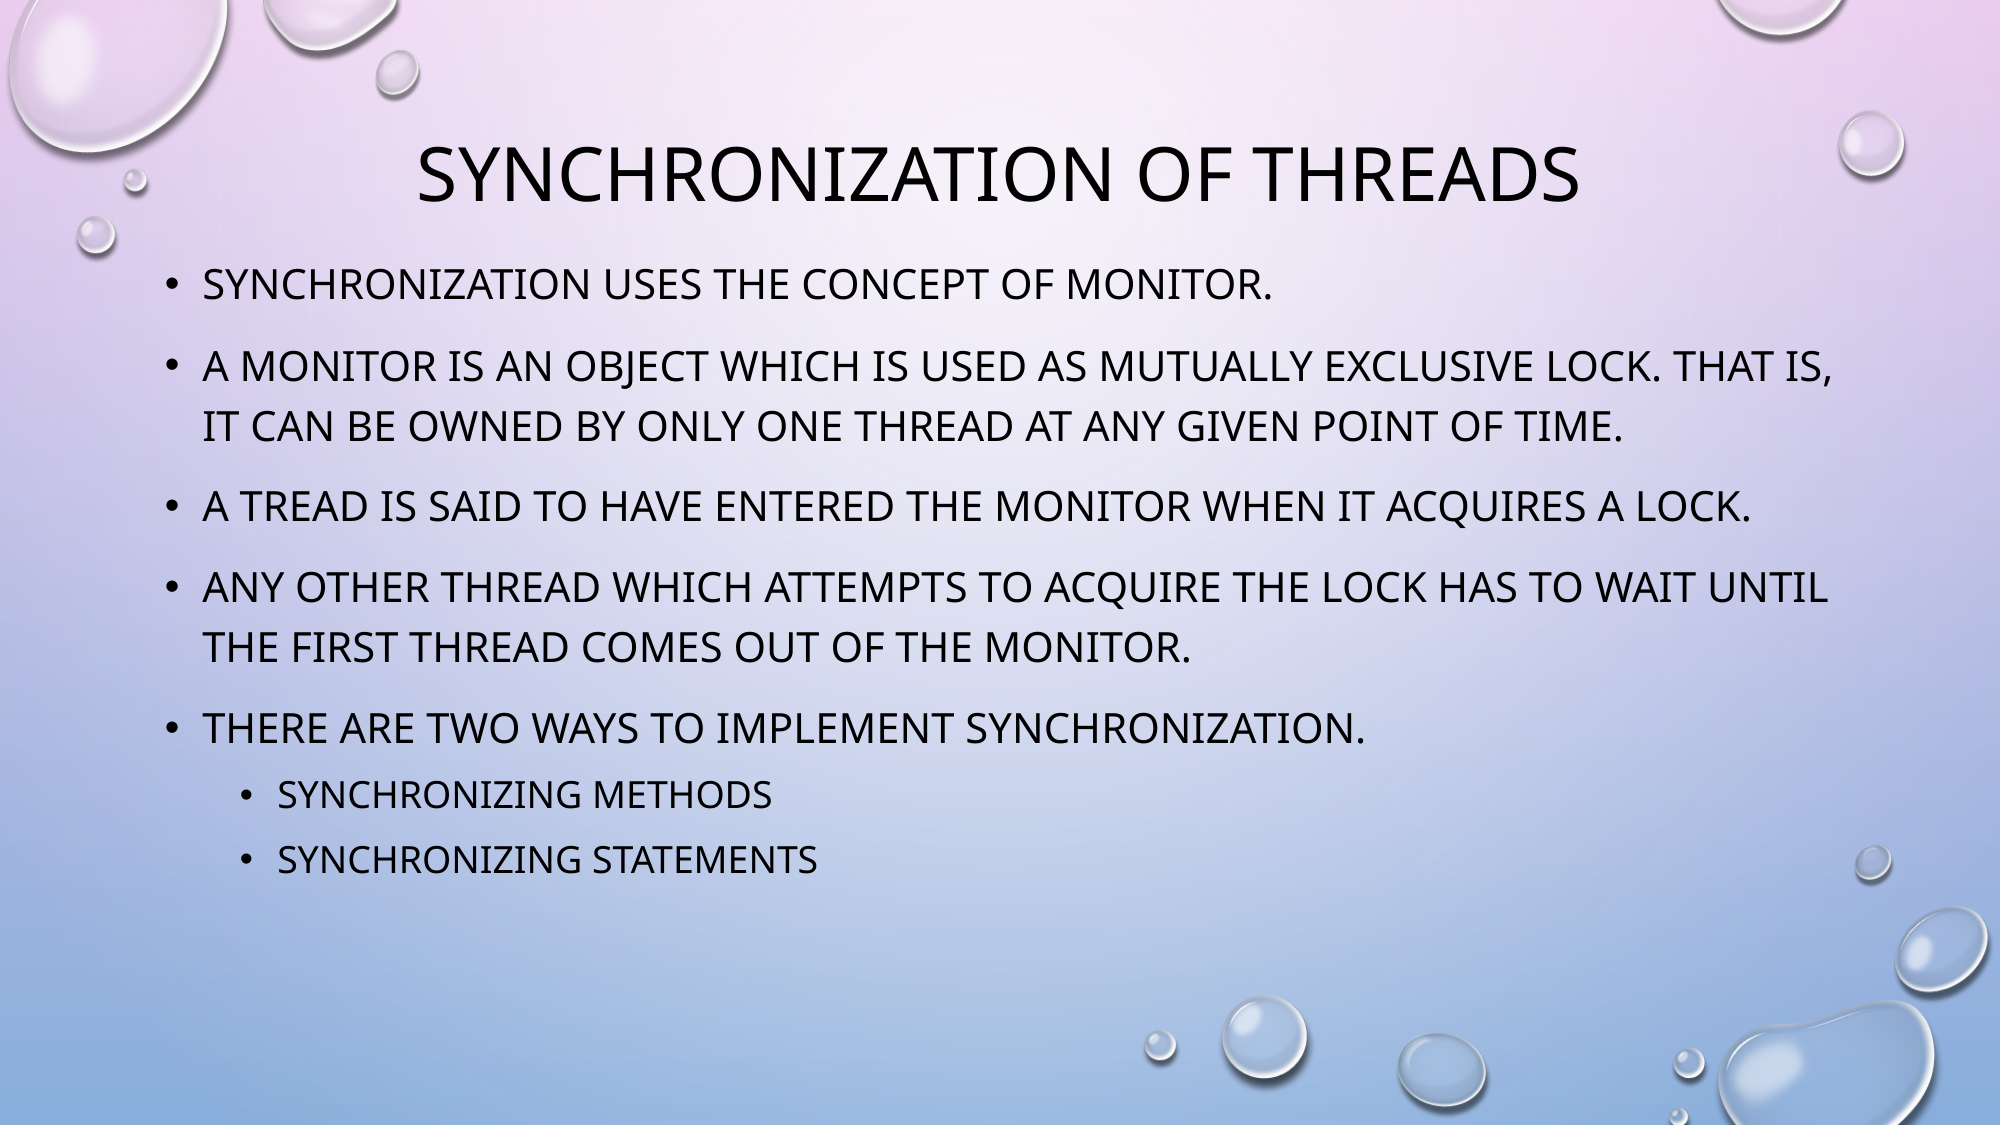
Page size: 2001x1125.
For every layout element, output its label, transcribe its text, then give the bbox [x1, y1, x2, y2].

title SYNCHRONIZATION OF THREADS [149, 101, 1851, 254]
list Synchronization uses the concept of monitor. A monitor is an object which is used as Mutually exclusive lock. That is, it can be owned by only one thread at any given point of time. A Tread is said to have entered the monitor when it acquires a lock. Any other thread which attempts To acquire the lock has to wait until the first thread comes out of the monitor. There are two ways to IMplement synchronization. Synchronizing Methods Synchronizing Statements [149, 240, 1850, 981]
picture [0, 0, 2000, 1125]
